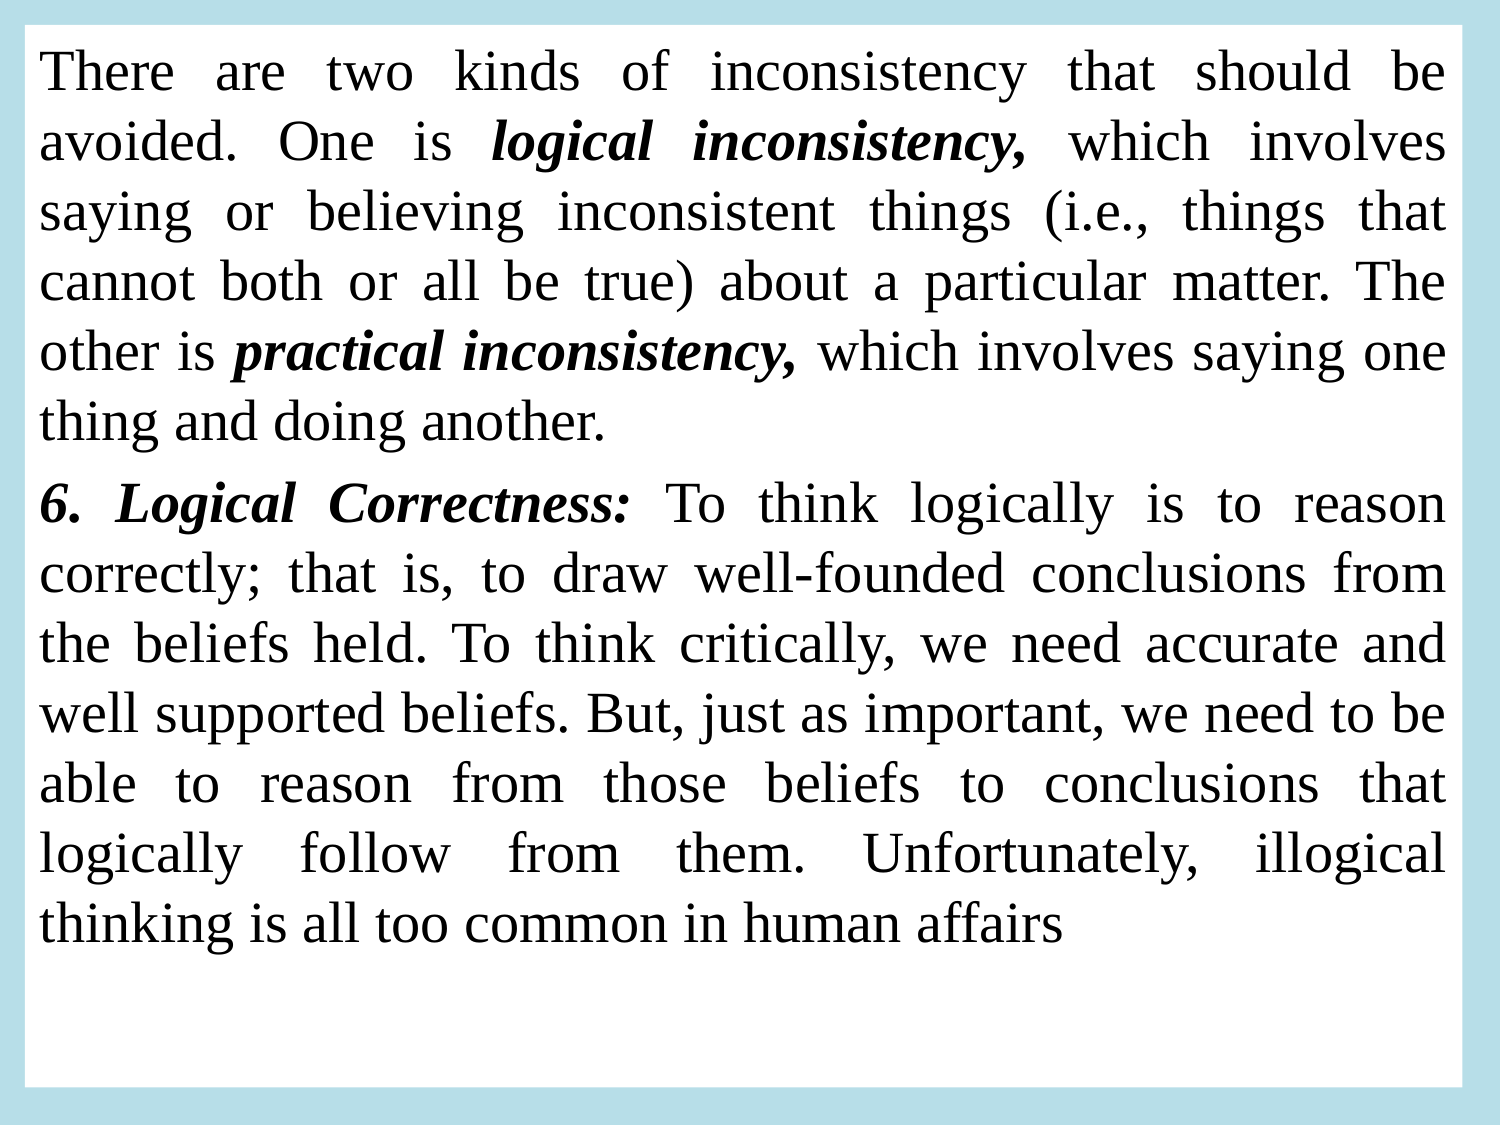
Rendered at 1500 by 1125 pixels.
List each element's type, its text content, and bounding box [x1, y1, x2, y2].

subtitle There are two kinds of inconsistency that should be avoided. One is logical inconsistency, which involves saying or believing inconsistent things (i.e., things that cannot both or all be true) about a particular matter. The other is practical inconsistency, which involves saying one thing and doing another. 6. Logical Correctness: To think logically is to reason correctly; that is, to draw well-founded conclusions from the beliefs held. To think critically, we need accurate and well supported beliefs. But, just as important, we need to be able to reason from those beliefs to conclusions that logically follow from them. Unfortunately, illogical thinking is all too common in human affairs [24, 24, 1463, 1088]
